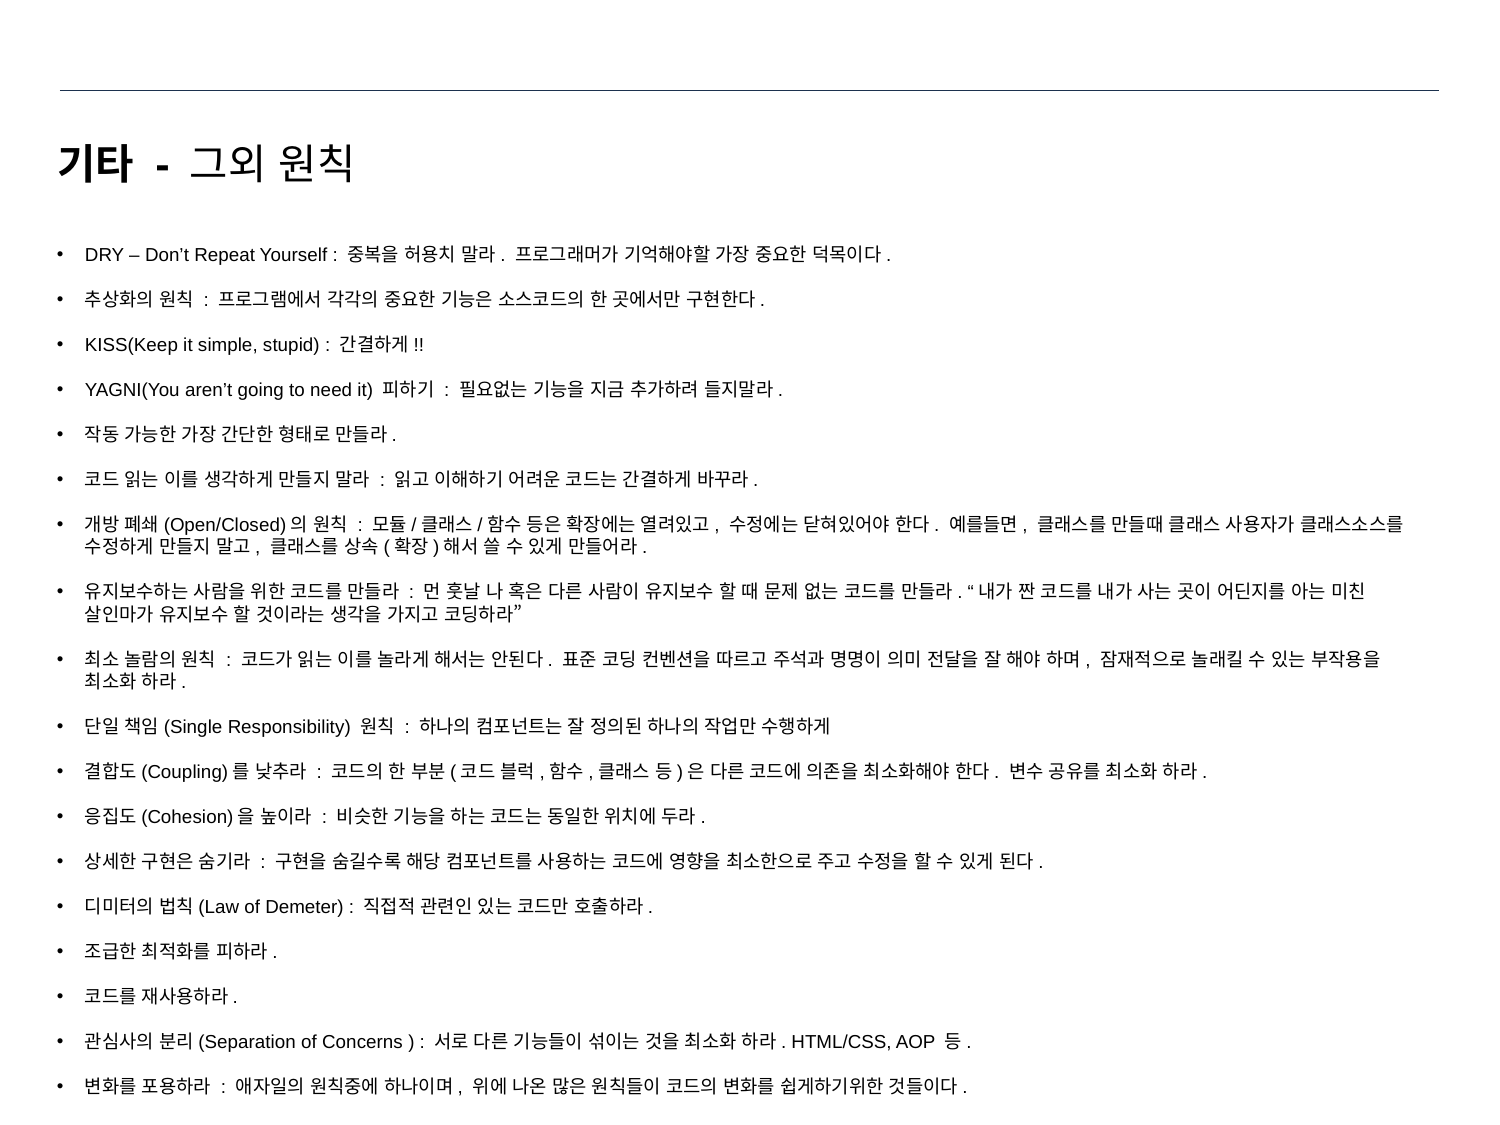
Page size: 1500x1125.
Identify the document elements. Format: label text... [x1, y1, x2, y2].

text_box [10, 210, 1401, 1008]
title 기타 - 그외 원칙 [42, 114, 1454, 211]
text_box DRY – Don’t Repeat Yourself : 중복을 허용치 말라. 프로그래머가 기억해야할 가장 중요한 덕목이다. 추상화의 원칙 : 프로그램에서 각각의 중요한 기능은 소스코드의 한 곳에서만 구현한다. KISS(Keep it simple, stupid) : 간결하게!! YAGNI(You aren’t going to need it) 피하기 : 필요없는 기능을 지금 추가하려 들지말라. 작동 가능한 가장 간단한 형태로 만들라. 코드 읽는 이를 생각하게 만들지 말라 : 읽고 이해하기 어려운 코드는 간결하게 바꾸라. 개방 폐쇄(Open/Closed)의 원칙 : 모듈/클래스/함수 등은 확장에는 열려있고, 수정에는 닫혀있어야 한다. 예를들면, 클래스를 만들때 클래스 사용자가 클래스소스를 수정하게 만들지 말고, 클래스를 상속(확장)해서 쓸 수 있게 만들어라. 유지보수하는 사람을 위한 코드를 만들라 : 먼 훗날 나 혹은 다른 사람이 유지보수 할 때 문제 없는 코드를 만들라. “내가 짠 코드를 내가 사는 곳이 어딘지를 아는 미친 살인마가 유지보수 할 것이라는 생각을 가지고 코딩하라” 최소 놀람의 원칙 : 코드가 읽는 이를 놀라게 해서는 안된다. 표준 코딩 컨벤션을 따르고 주석과 명명이 의미 전달을 잘 해야 하며, 잠재적으로 놀래킬 수 있는 부작용을 최소화 하라. 단일 책임(Single Responsibility) 원칙 : 하나의 컴포넌트는 잘 정의된 하나의 작업만 수행하게 결합도(Coupling)를 낮추라 : 코드의 한 부분(코드 블럭,함수,클래스 등)은 다른 코드에 의존을 최소화해야 한다. 변수 공유를 최소화 하라. 응집도(Cohesion)을 높이라 : 비슷한 기능을 하는 코드는 동일한 위치에 두라. 상세한 구현은 숨기라 : 구현을 숨길수록 해당 컴포넌트를 사용하는 코드에 영향을 최소한으로 주고 수정을 할 수 있게 된다. 디미터의 법칙(Law of Demeter) : 직접적 관련인 있는 코드만 호출하라. 조급한 최적화를 피하라. 코드를 재사용하라. 관심사의 분리(Separation of Concerns ) : 서로 다른 기능들이 섞이는 것을 최소화 하라. HTML/CSS, AOP 등. 변화를 포용하라 : 애자일의 원칙중에 하나이며, 위에 나온 많은 원칙들이 코드의 변화를 쉽게하기위한 것들이다. [42, 235, 1452, 1105]
